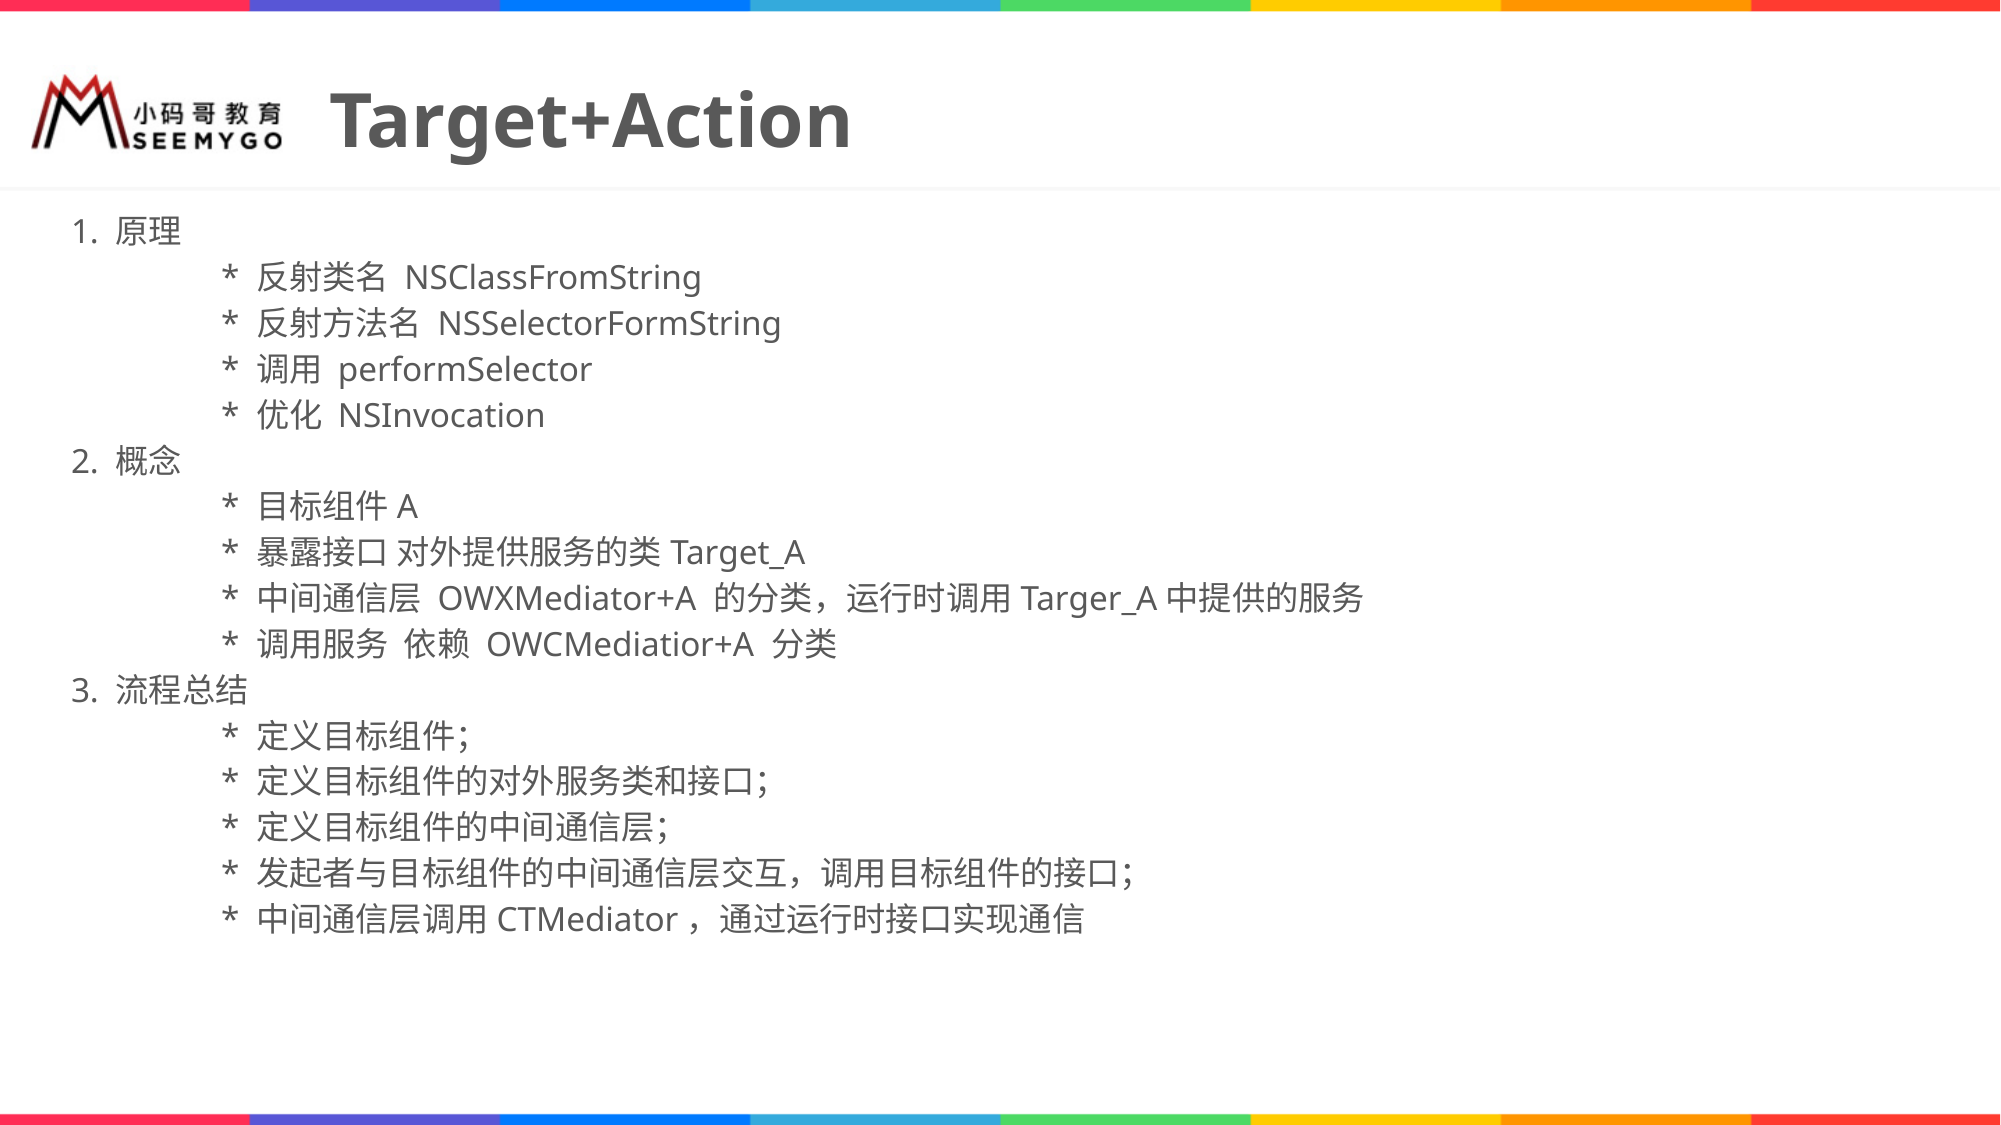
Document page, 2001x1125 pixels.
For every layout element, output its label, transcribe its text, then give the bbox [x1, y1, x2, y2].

text_box 1. 原理 * 反射类名 NSClassFromString * 反射方法名 NSSelectorFormString * 调用 performSelector * 优化 NSInvocation 2. 概念 * 目标组件A * 暴露接口 对外提供服务的类Target_A * 中间通信层 OWXMediator+A 的分类，运行时调用Targer_A中提供的服务 * 调用服务 依赖 OWCMediatior+A 分类 3. 流程总结 * 定义目标组件； * 定义目标组件的对外服务类和接口； * 定义目标组件的中间通信层； * 发起者与目标组件的中间通信层交互，调用目标组件的接口； * 中间通信层调用CTMediator，通过运行时接口实现通信 [56, 197, 1943, 1072]
title Target+Action [314, 64, 1968, 182]
picture [0, 0, 2001, 1125]
